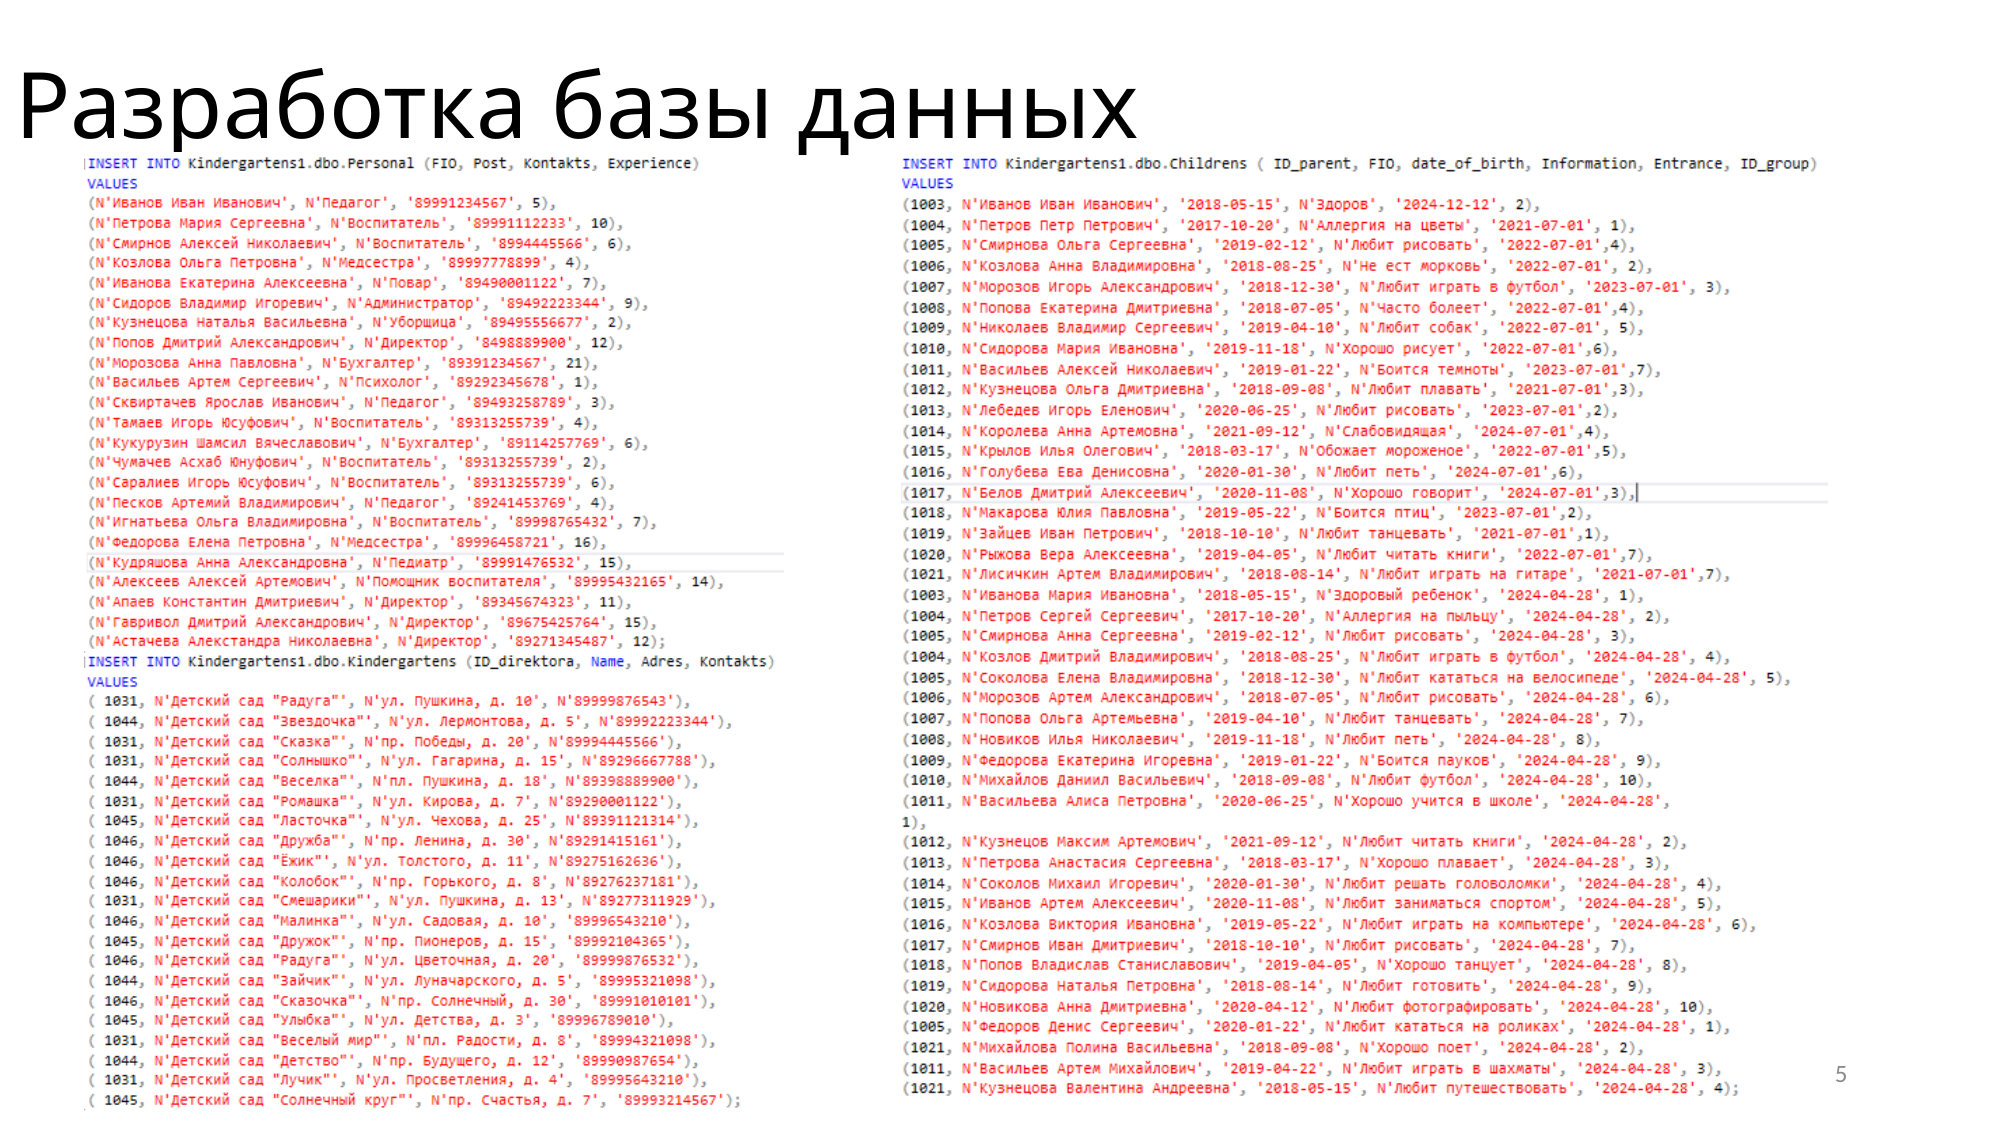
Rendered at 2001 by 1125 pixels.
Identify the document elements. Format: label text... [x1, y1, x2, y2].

picture [901, 152, 1828, 1103]
slide_number 5 [1828, 1042, 1863, 1103]
title Разработка базы данных [0, 0, 1725, 218]
picture [84, 152, 784, 1124]
